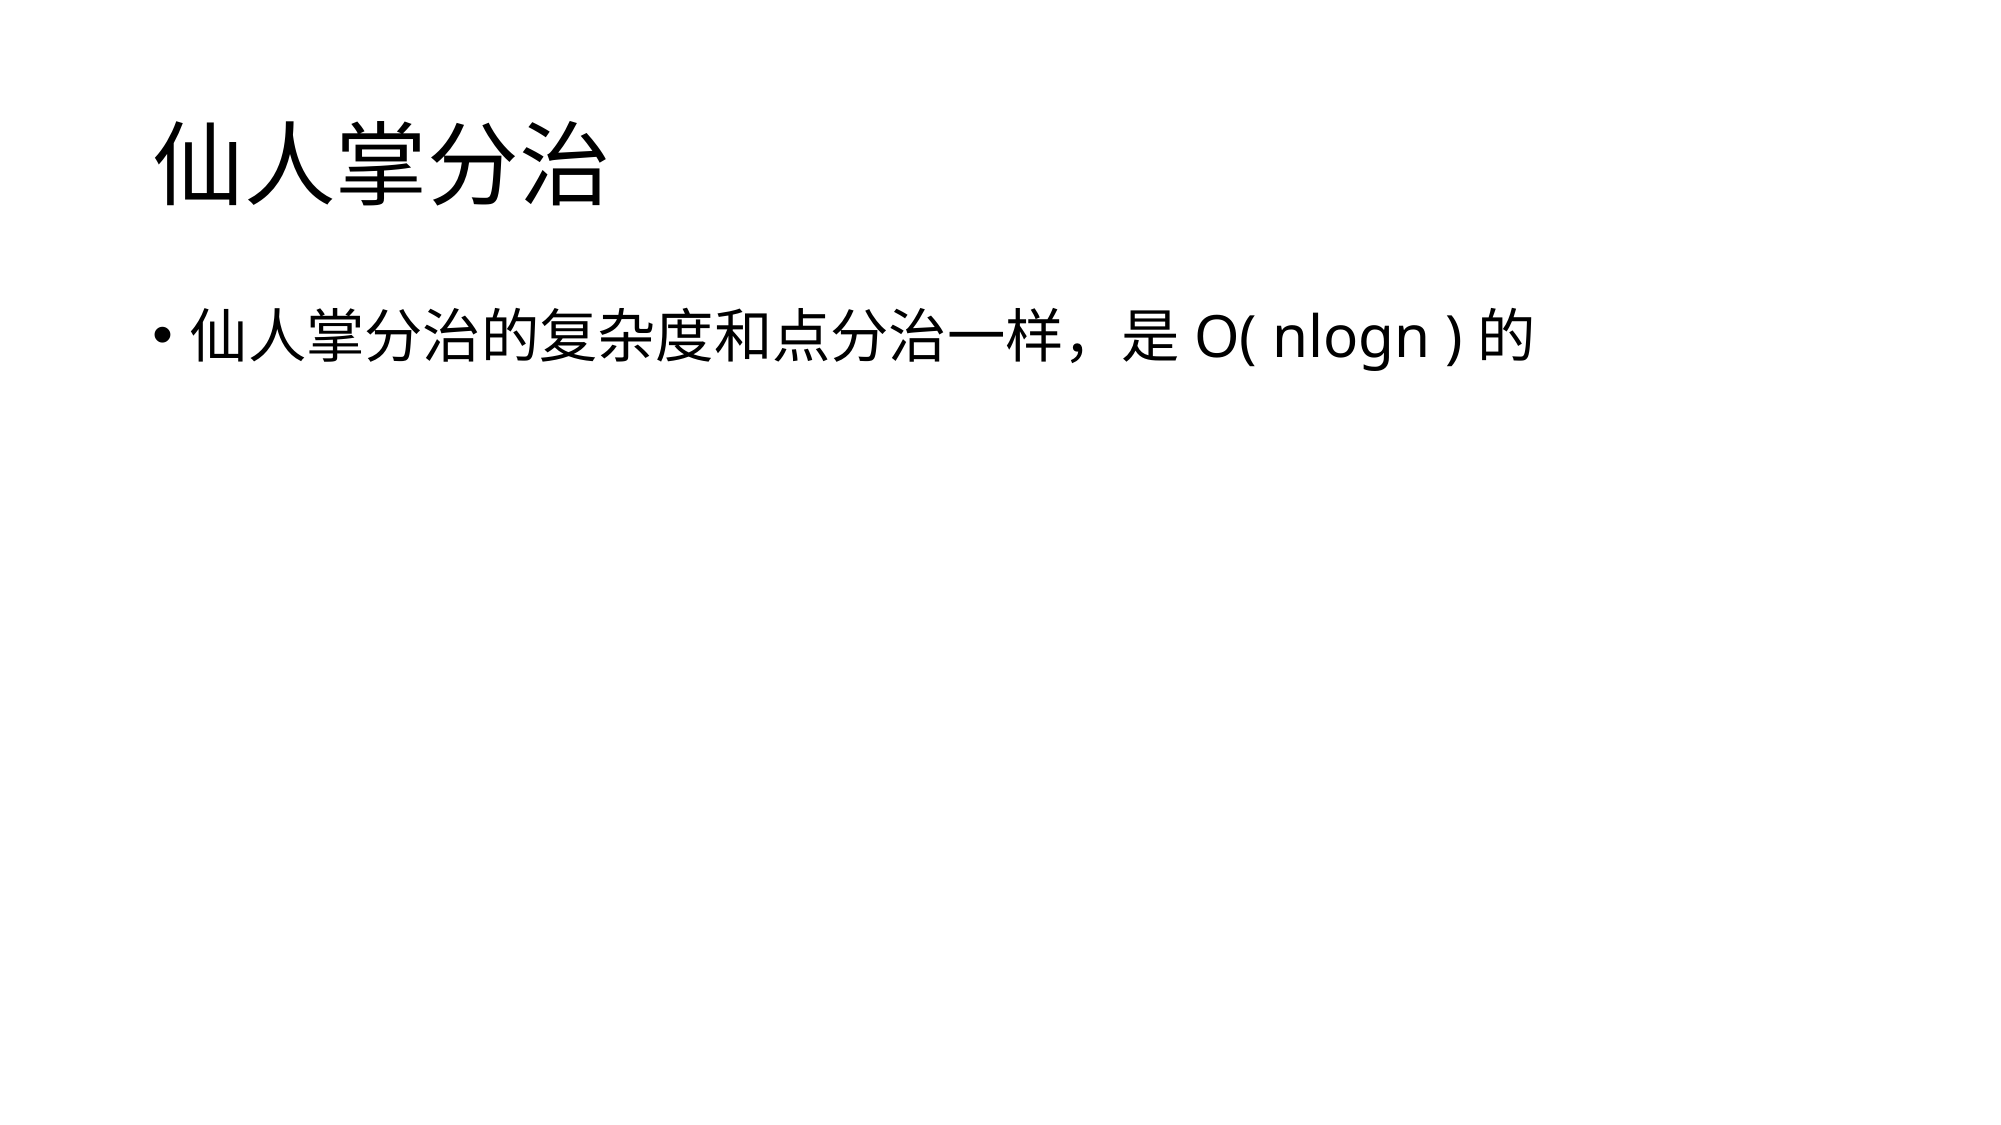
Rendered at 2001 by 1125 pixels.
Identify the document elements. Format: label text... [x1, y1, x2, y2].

title 仙人掌分治 [137, 59, 1863, 278]
list 仙人掌分治的复杂度和点分治一样，是O( nlogn )的 [137, 299, 1863, 1014]
